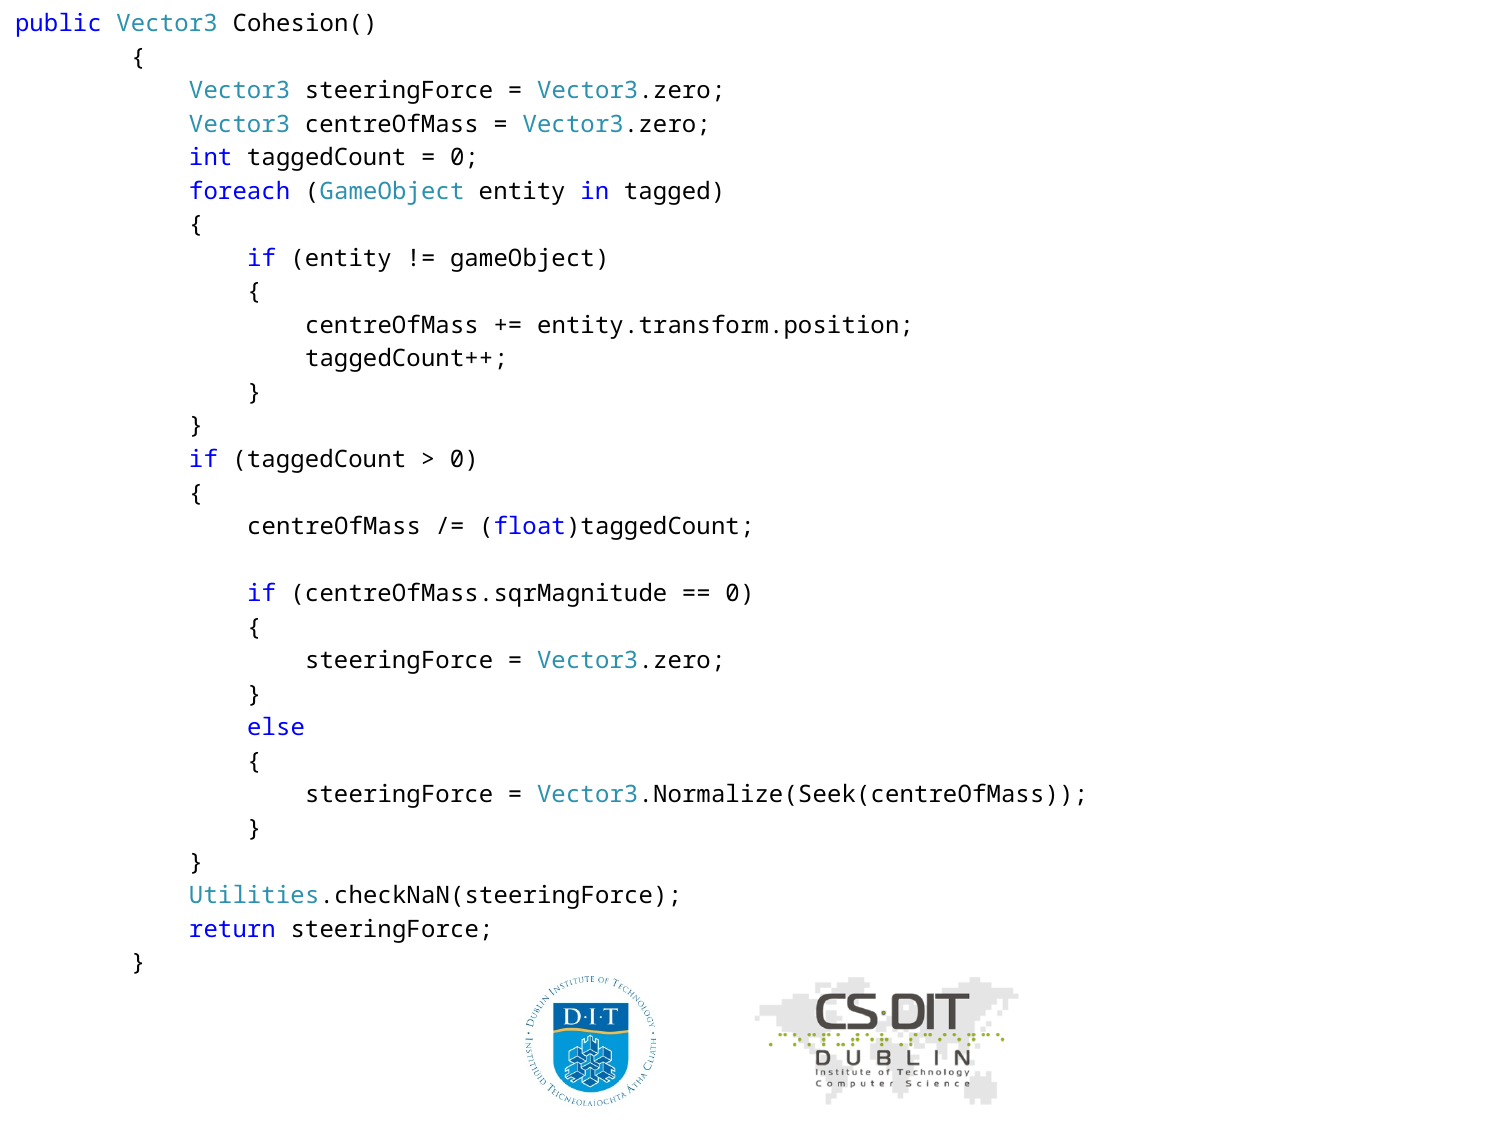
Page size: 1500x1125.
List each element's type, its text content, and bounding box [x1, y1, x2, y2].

list public Vector3 Cohesion() { Vector3 steeringForce = Vector3.zero; Vector3 centreOfMass = Vector3.zero; int taggedCount = 0; foreach (GameObject entity in tagged) { if (entity != gameObject) { centreOfMass += entity.transform.position; taggedCount++; } } if (taggedCount > 0) { centreOfMass /= (float)taggedCount; if (centreOfMass.sqrMagnitude == 0) { steeringForce = Vector3.zero; } else { steeringForce = Vector3.Normalize(Seek(centreOfMass)); } } Utilities.checkNaN(steeringForce); return steeringForce; } [0, 0, 1425, 1005]
picture [525, 1005, 656, 1106]
picture [738, 1005, 1034, 1125]
